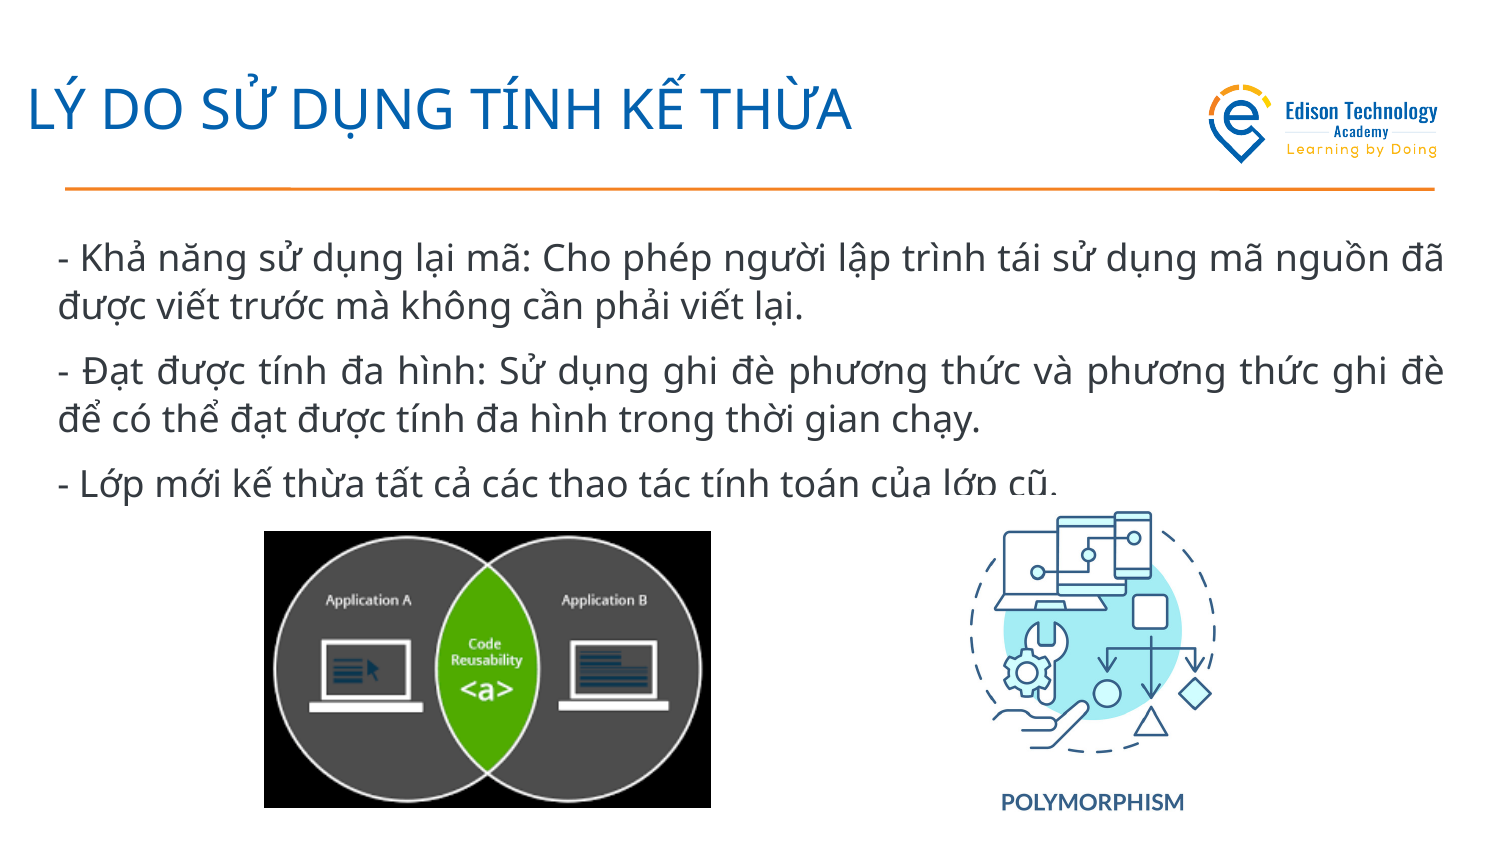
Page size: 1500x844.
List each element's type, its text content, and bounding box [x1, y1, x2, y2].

picture [264, 530, 711, 808]
picture [920, 494, 1259, 829]
picture [1147, 83, 1500, 167]
title LÝ DO SỬ DỤNG TÍNH KẾ THỪA [11, 61, 1409, 156]
text_box - Khả năng sử dụng lại mã: Cho phép người lập trình tái sử dụng mã nguồn đã được viết trước mà không cần phải viết lại. - Đạt được tính đa hình: Sử dụng ghi đè phương thức và phương thức ghi đè để có thể đạt được tính đa hình trong thời gian chạy. - Lớp mới kế thừa tất cả các thao tác tính toán của lớp cũ. [42, 223, 1462, 512]
